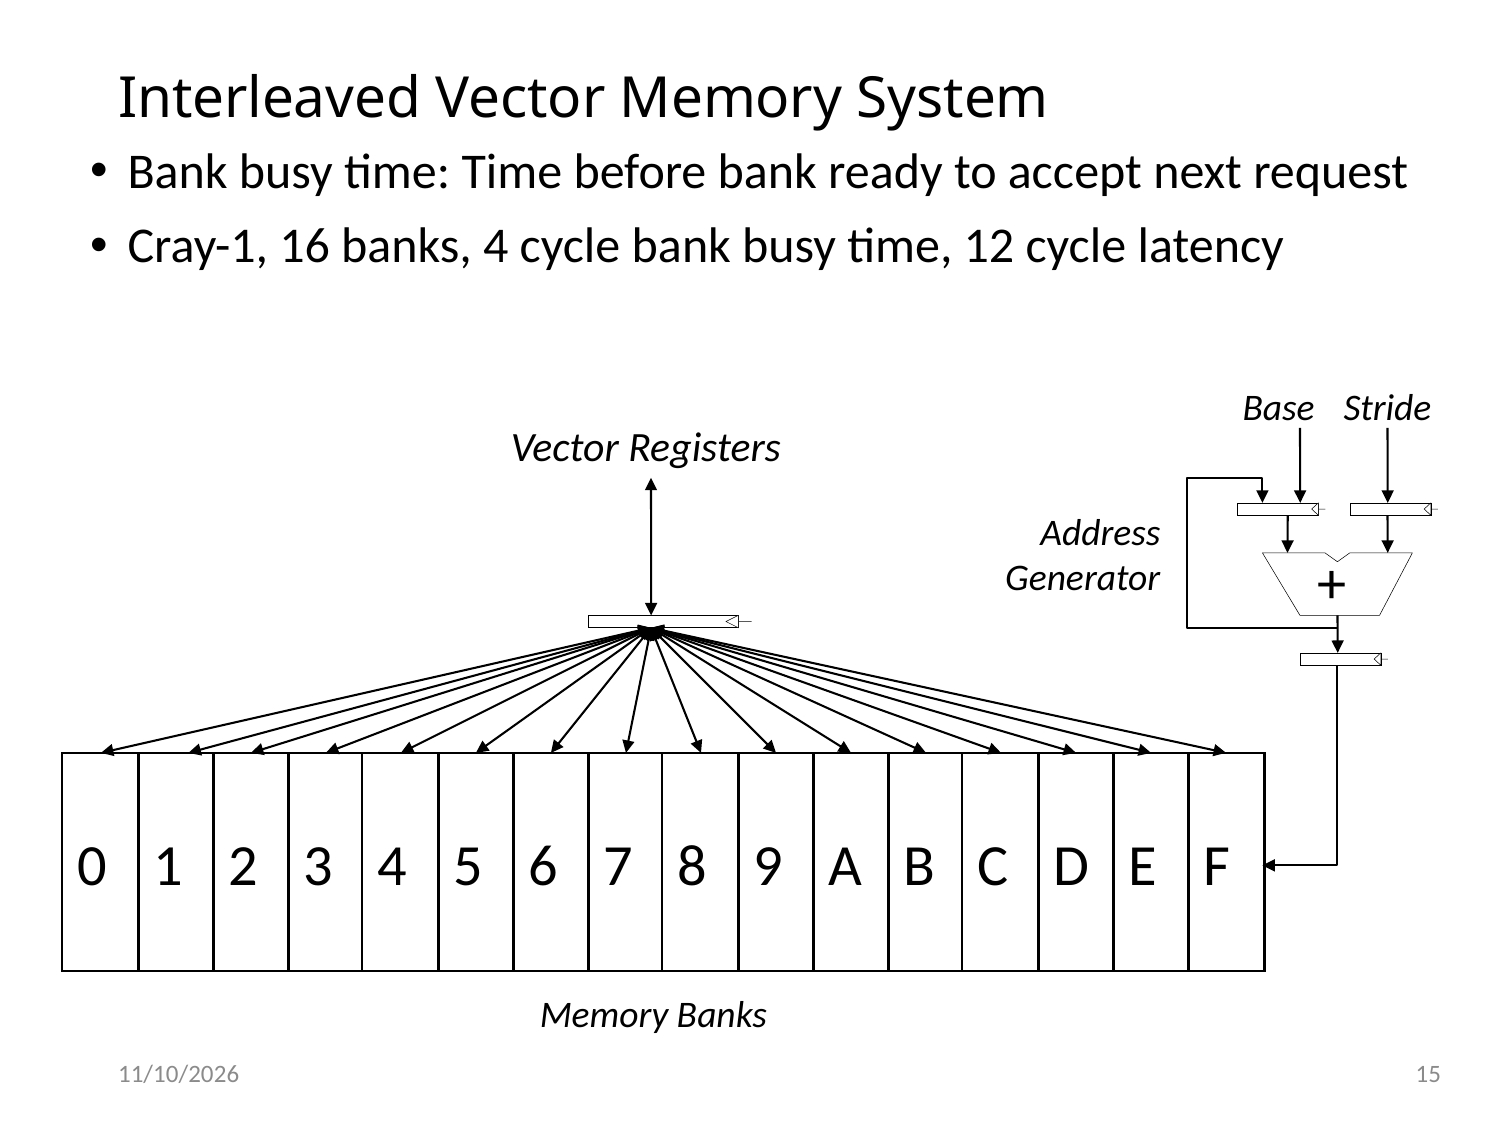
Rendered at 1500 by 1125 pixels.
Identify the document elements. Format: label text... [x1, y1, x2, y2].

list Bank busy time: Time before bank ready to accept next request Cray-1, 16 banks, 4 cycle bank busy time, 12 cycle latency [75, 137, 1425, 338]
slide_number 15 [1118, 1051, 1457, 1103]
text_box 2018/12/12 [103, 1051, 441, 1103]
title Interleaved Vector Memory System [103, 59, 1397, 137]
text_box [62, 374, 1475, 1051]
